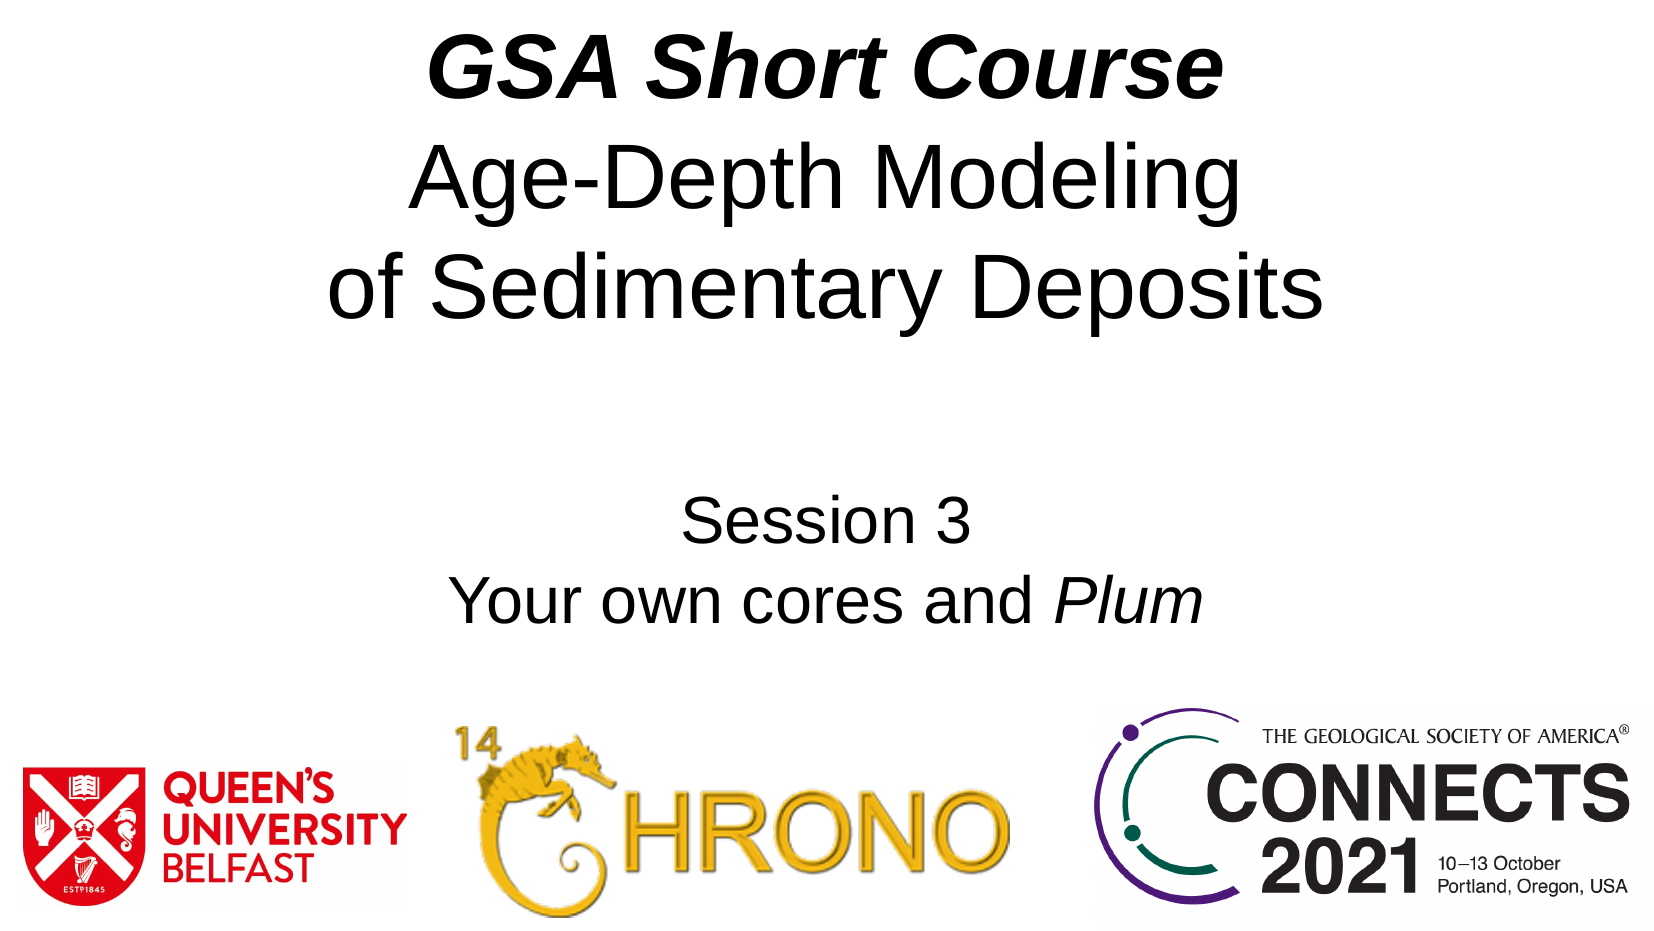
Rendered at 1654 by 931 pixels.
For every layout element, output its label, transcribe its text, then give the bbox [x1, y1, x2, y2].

picture [1094, 708, 1654, 930]
picture [23, 767, 408, 906]
picture [455, 725, 1010, 919]
text_box GSA Short Course Age-Depth Modeling of Sedimentary Deposits [82, 21, 1571, 287]
text_box Session 3 Your own cores and Plum [82, 287, 1571, 827]
